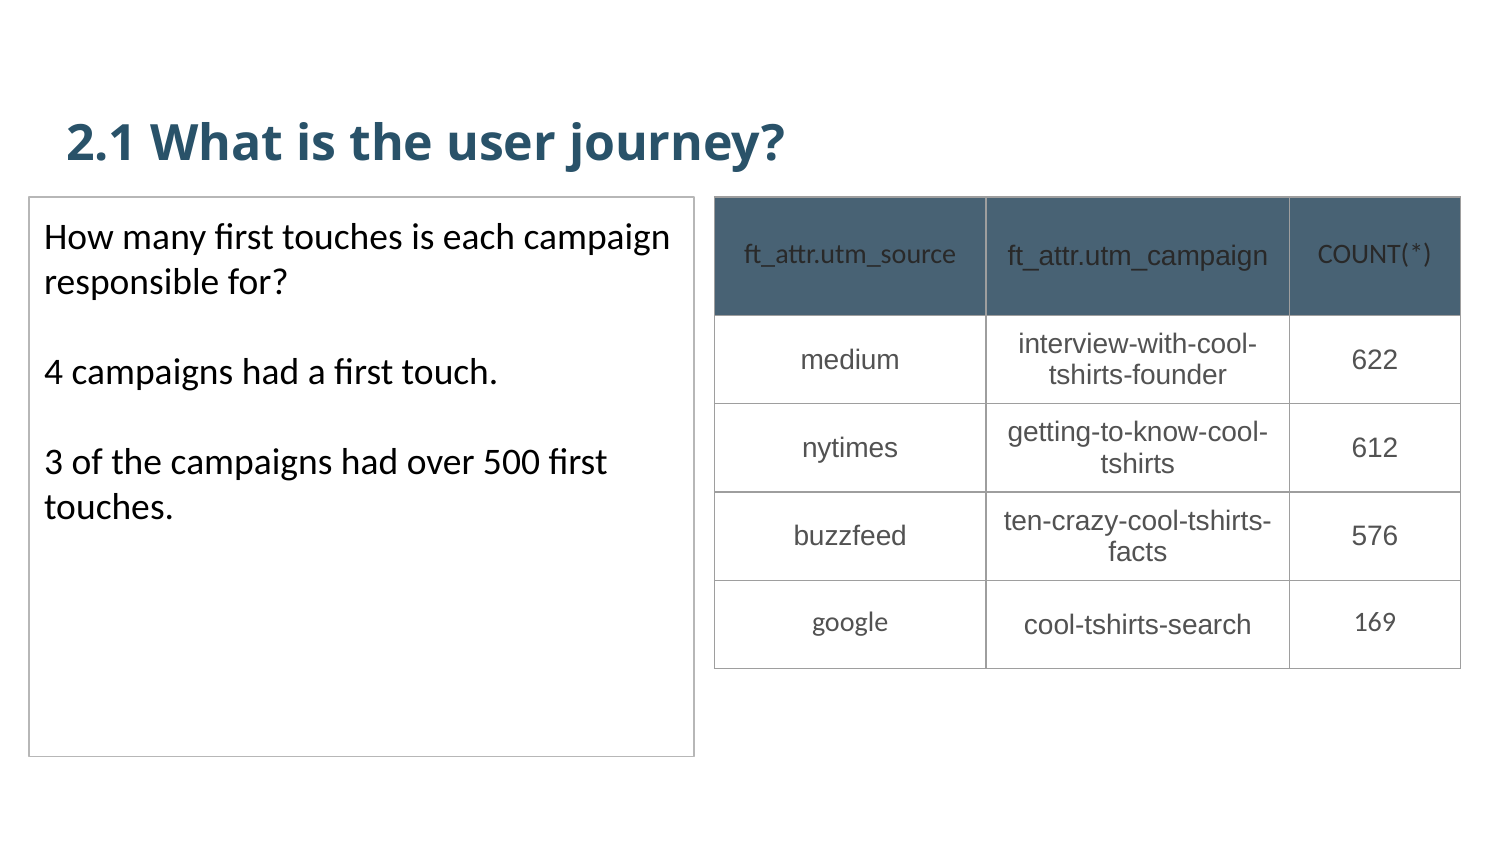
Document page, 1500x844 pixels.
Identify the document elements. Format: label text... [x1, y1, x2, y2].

table_cell getting-to-know-cool-tshirts [987, 404, 1289, 491]
text_box How many first touches is each campaign responsible for? 4 campaigns had a first touch. 3 of the campaigns had over 500 first touches. [29, 197, 695, 757]
table_cell ten-crazy-cool-tshirts-facts [987, 493, 1289, 580]
table_cell interview-with-cool-tshirts-founder [987, 316, 1289, 403]
table_header ft_attr.utm_campaign [987, 198, 1289, 315]
table_cell cool-tshirts-search [987, 581, 1289, 668]
table_cell google [715, 581, 985, 668]
table_cell nytimes [715, 404, 985, 491]
table_header COUNT(*) [1290, 198, 1460, 315]
table_cell buzzfeed [715, 493, 985, 580]
table_cell 576 [1290, 493, 1460, 580]
table_cell 612 [1290, 404, 1460, 491]
table_header ft_attr.utm_source [715, 198, 985, 315]
table_cell 622 [1290, 316, 1460, 403]
text_box 2.1 What is the user journey? [51, 48, 1449, 186]
table_cell 169 [1290, 581, 1460, 668]
table_cell medium [715, 316, 985, 403]
